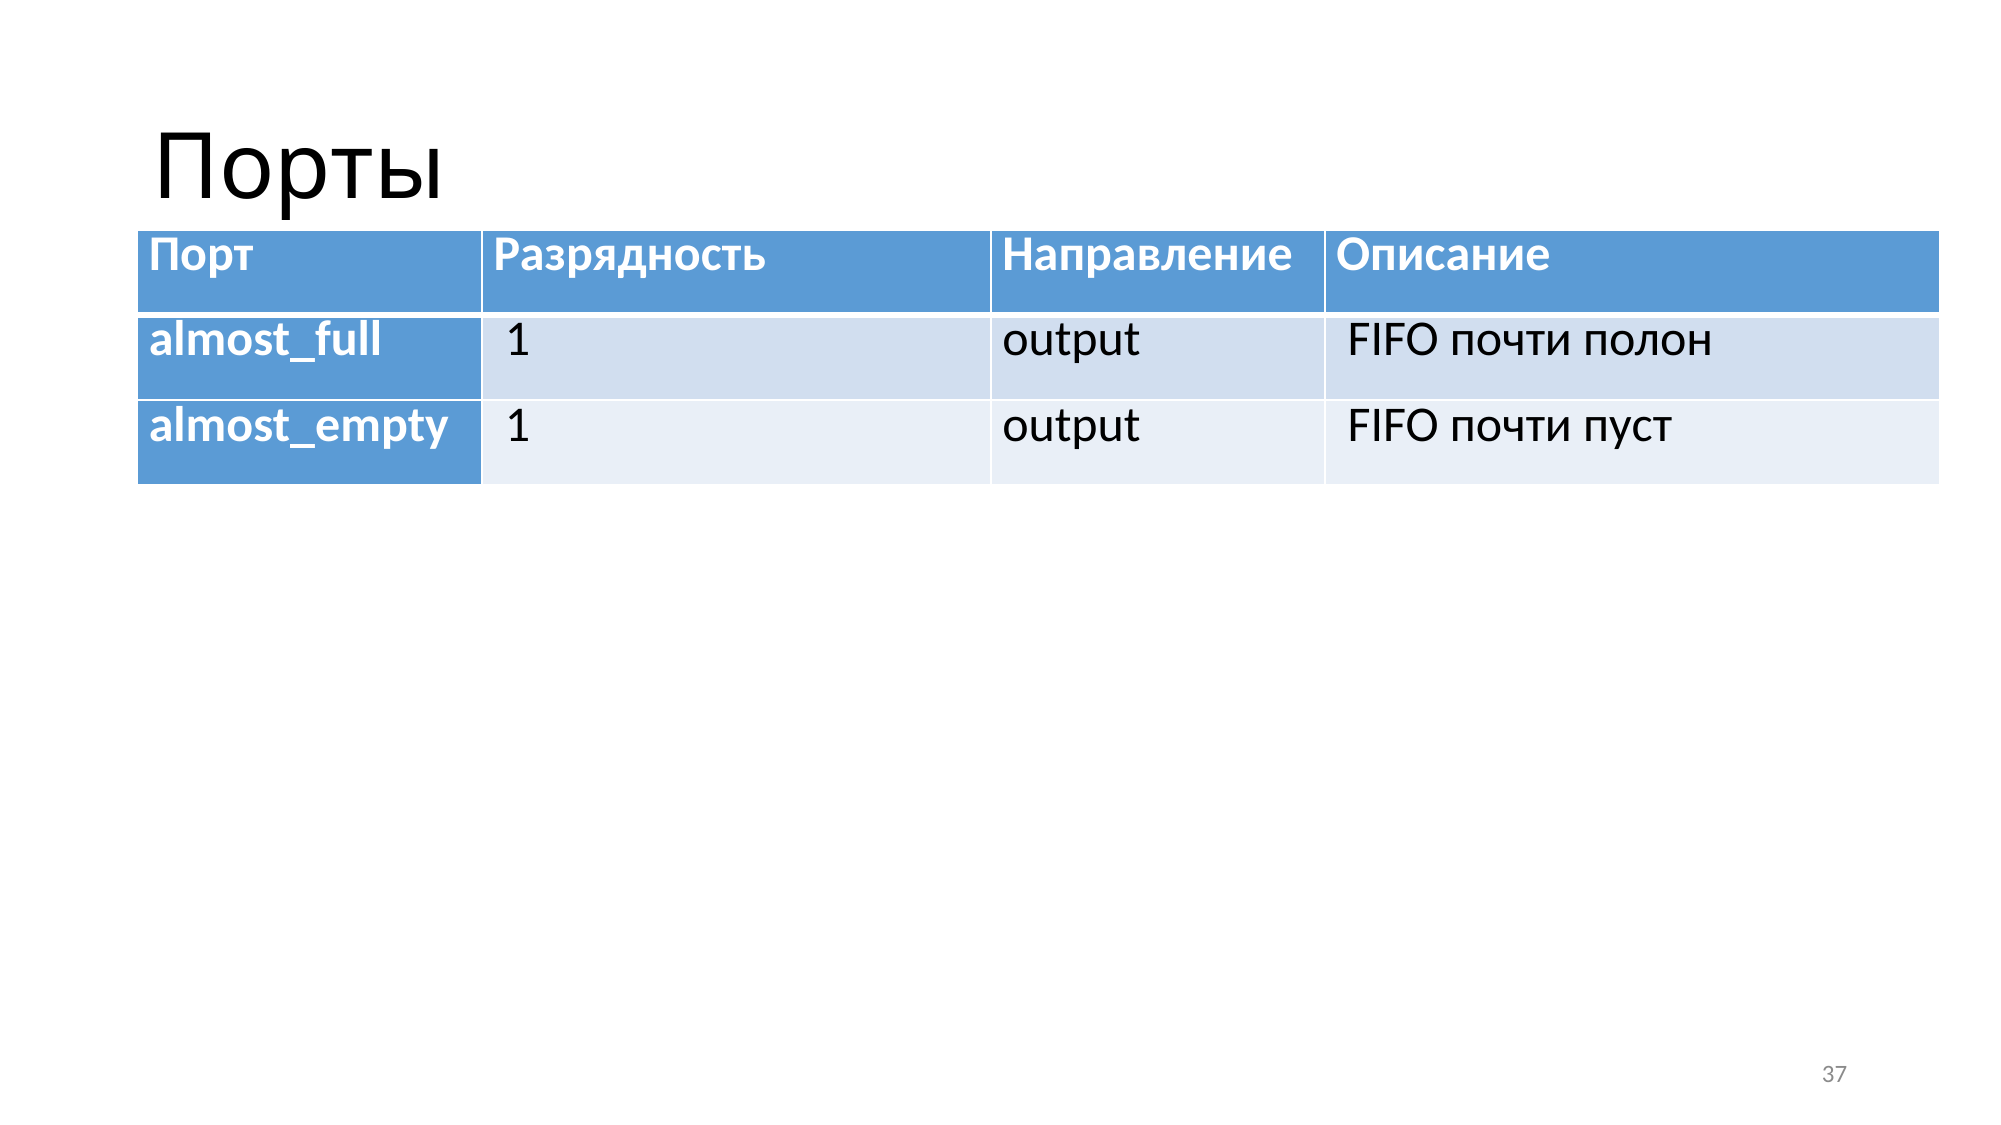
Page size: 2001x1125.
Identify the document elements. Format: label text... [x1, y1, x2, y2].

table_cell almost_full [138, 318, 481, 399]
title Порты [137, 59, 1863, 229]
table_cell 1 [483, 318, 990, 399]
table_cell FIFO почти пуст [1326, 401, 1939, 484]
slide_number 37 [1412, 1042, 1863, 1103]
table_cell output [992, 318, 1324, 399]
table_cell FIFO почти полон [1326, 318, 1939, 399]
table_header Направление [992, 231, 1324, 312]
table_header Разрядность [483, 231, 990, 312]
table_cell output [992, 401, 1324, 484]
table_cell almost_empty [138, 401, 481, 484]
table_header Порт [138, 231, 481, 312]
table_cell 1 [483, 401, 990, 484]
table_header Описание [1326, 231, 1939, 312]
